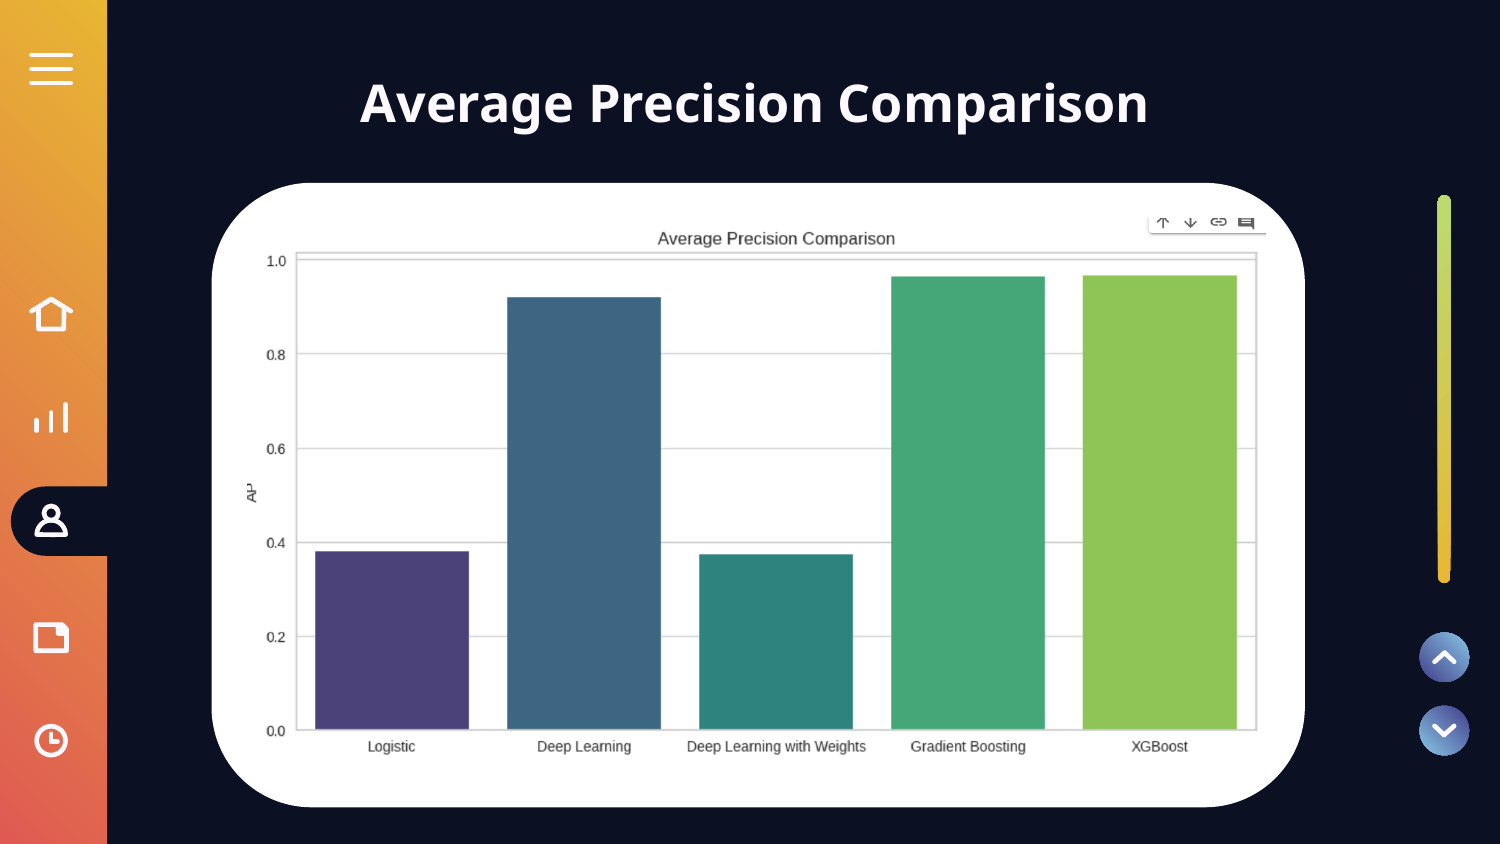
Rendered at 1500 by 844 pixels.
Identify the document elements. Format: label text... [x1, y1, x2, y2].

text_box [1434, 725, 1455, 736]
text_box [1434, 652, 1455, 663]
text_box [31, 298, 71, 330]
picture [246, 218, 1266, 756]
title Average Precision Comparison [161, 55, 1350, 183]
text_box [18, 491, 83, 556]
text_box [28, 486, 119, 556]
text_box [1419, 632, 1470, 683]
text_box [36, 505, 66, 550]
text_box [35, 624, 67, 651]
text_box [31, 54, 71, 84]
text_box [21, 707, 86, 772]
text_box [21, 608, 86, 673]
text_box [21, 285, 86, 350]
text_box [211, 183, 1305, 808]
text_box [1419, 705, 1470, 756]
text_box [36, 404, 66, 431]
text_box [10, 500, 18, 543]
text_box [21, 388, 86, 452]
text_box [36, 725, 66, 756]
